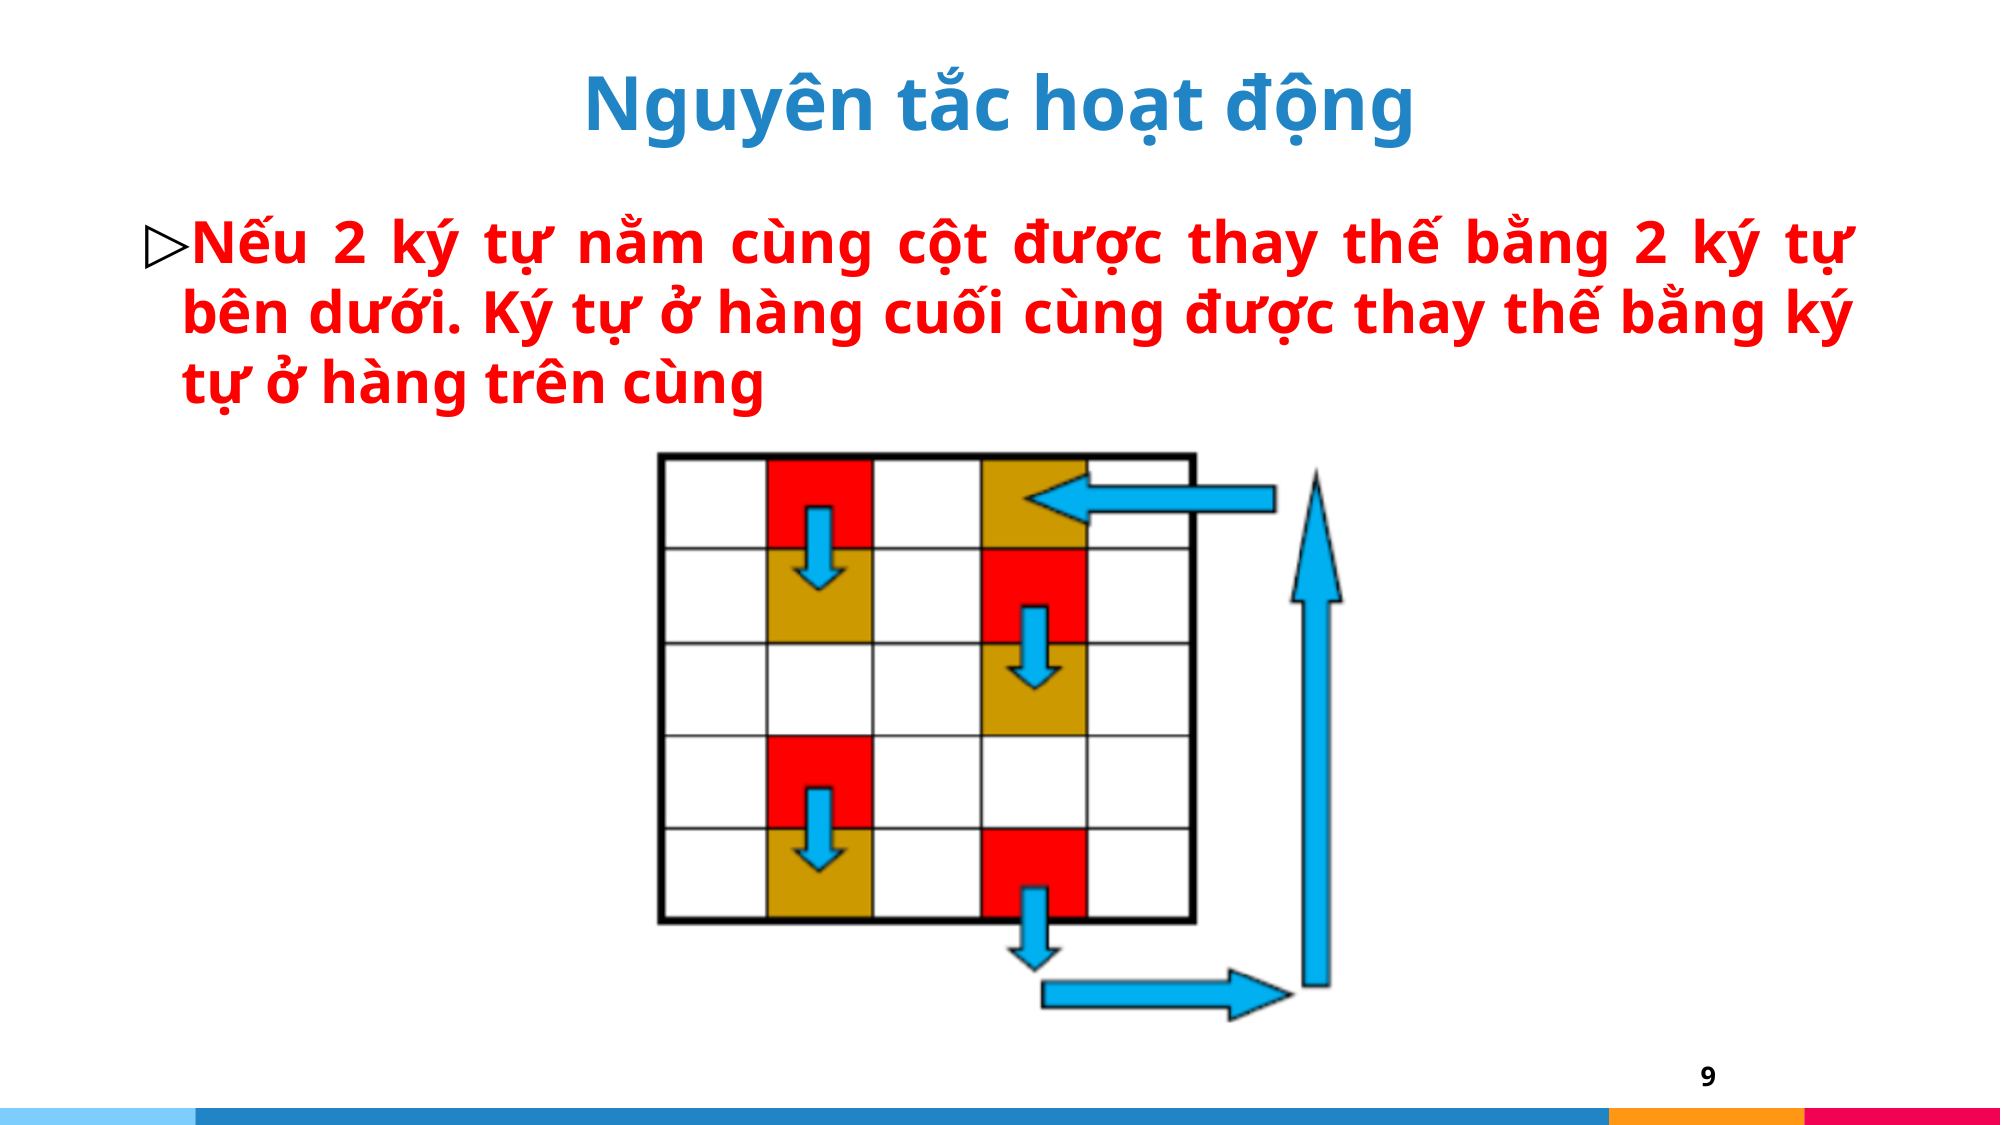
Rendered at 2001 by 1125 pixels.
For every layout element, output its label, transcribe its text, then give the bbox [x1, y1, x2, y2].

text_box Nếu 2 ký tự nằm cùng cột được thay thế bằng 2 ký tự bên dưới. Ký tự ở hàng cuối cùng được thay thế bằng ký tự ở hàng trên cùng [130, 197, 1870, 423]
picture [651, 446, 1349, 1023]
slide_number 9 [1641, 1043, 1732, 1113]
title Nguyên tắc hoạt động [396, 24, 1604, 161]
